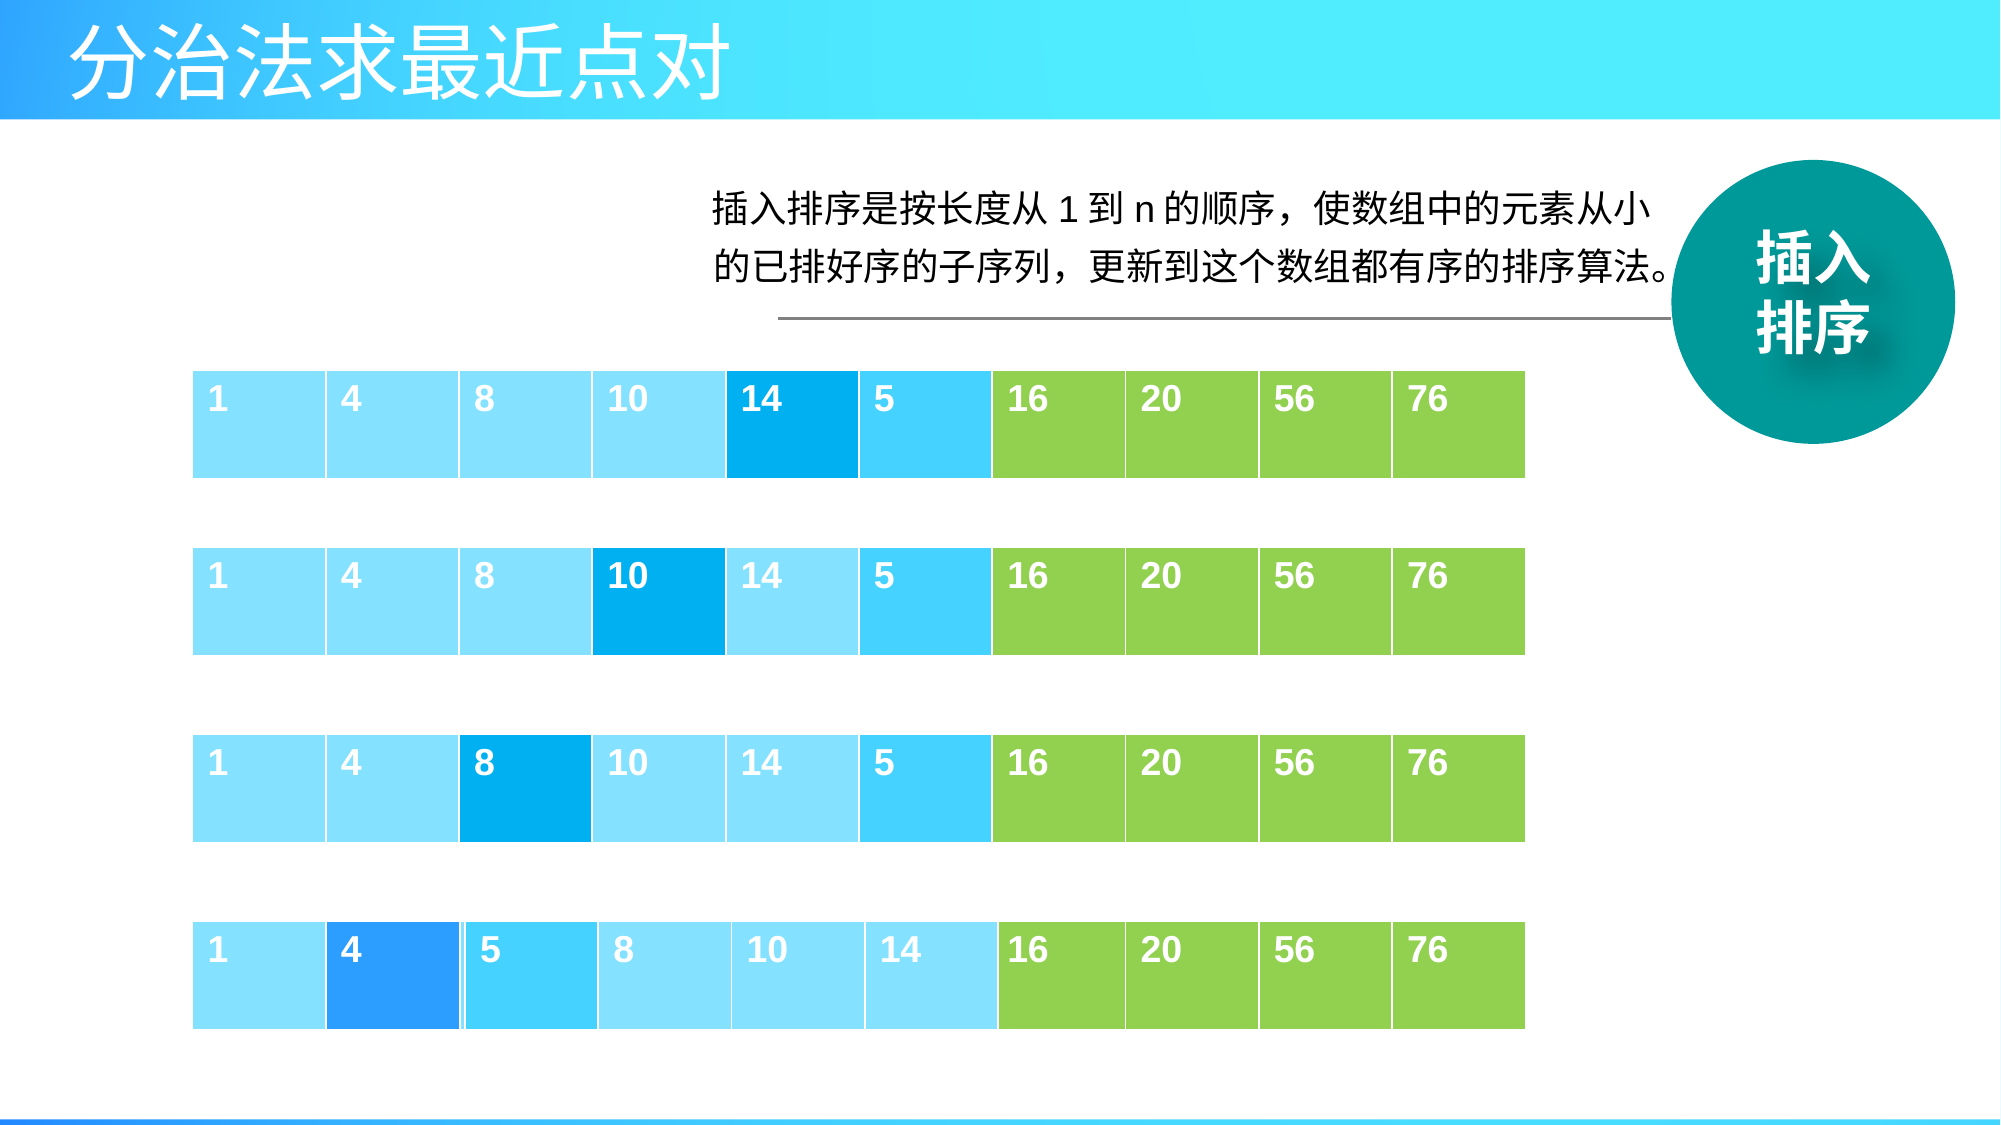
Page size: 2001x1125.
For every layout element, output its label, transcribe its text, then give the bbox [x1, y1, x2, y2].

table_header 20 [1126, 548, 1258, 655]
table_header 76 [1393, 922, 1525, 1029]
table_header 4 [327, 548, 458, 655]
table_header 5 [860, 735, 991, 842]
table_header 5 [860, 371, 991, 478]
table_header 14 [727, 371, 858, 478]
table_header 10 [593, 548, 725, 655]
table_header 14 [727, 548, 858, 655]
table_header 4 [327, 922, 459, 1029]
table_header 76 [1393, 371, 1525, 478]
table_header 14 [866, 922, 997, 1029]
table_header 16 [993, 735, 1125, 842]
table_header 16 [993, 548, 1125, 655]
table_header 76 [1393, 735, 1525, 842]
text_box 插入排序是按长度从1到n的顺序，使数组中的元素从小的已排好序的子序列，更新到这个数组都有序的排序算法。 [662, 161, 1671, 299]
picture [0, 0, 2001, 119]
table_header 1 [193, 735, 325, 842]
table_header 16 [993, 371, 1125, 478]
table_header 10 [593, 735, 725, 842]
table_header 10 [593, 371, 725, 478]
table_header 4 [327, 735, 458, 842]
table_header 8 [599, 922, 731, 1029]
table_header 8 [460, 548, 591, 655]
table_header 20 [1126, 735, 1258, 842]
table_header 1 [193, 922, 325, 1029]
table_header 8 [460, 371, 591, 478]
table_header 5 [466, 922, 597, 1029]
table_header 56 [1260, 735, 1391, 842]
table_header 14 [727, 735, 858, 842]
table_header 56 [1260, 548, 1391, 655]
table_header 8 [460, 735, 591, 842]
table_header 1 [193, 548, 325, 655]
table_header 10 [732, 922, 864, 1029]
picture [0, 1120, 2001, 1125]
table_header 5 [860, 548, 991, 655]
table_header 16 [999, 922, 1125, 1029]
table_header 20 [1126, 922, 1258, 1029]
table_header 56 [1260, 371, 1391, 478]
table_header 56 [1260, 922, 1391, 1029]
table_header 1 [193, 371, 325, 478]
table_header 4 [327, 371, 458, 478]
table_header 20 [1126, 371, 1258, 478]
table_header 76 [1393, 548, 1525, 655]
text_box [1671, 159, 1956, 444]
